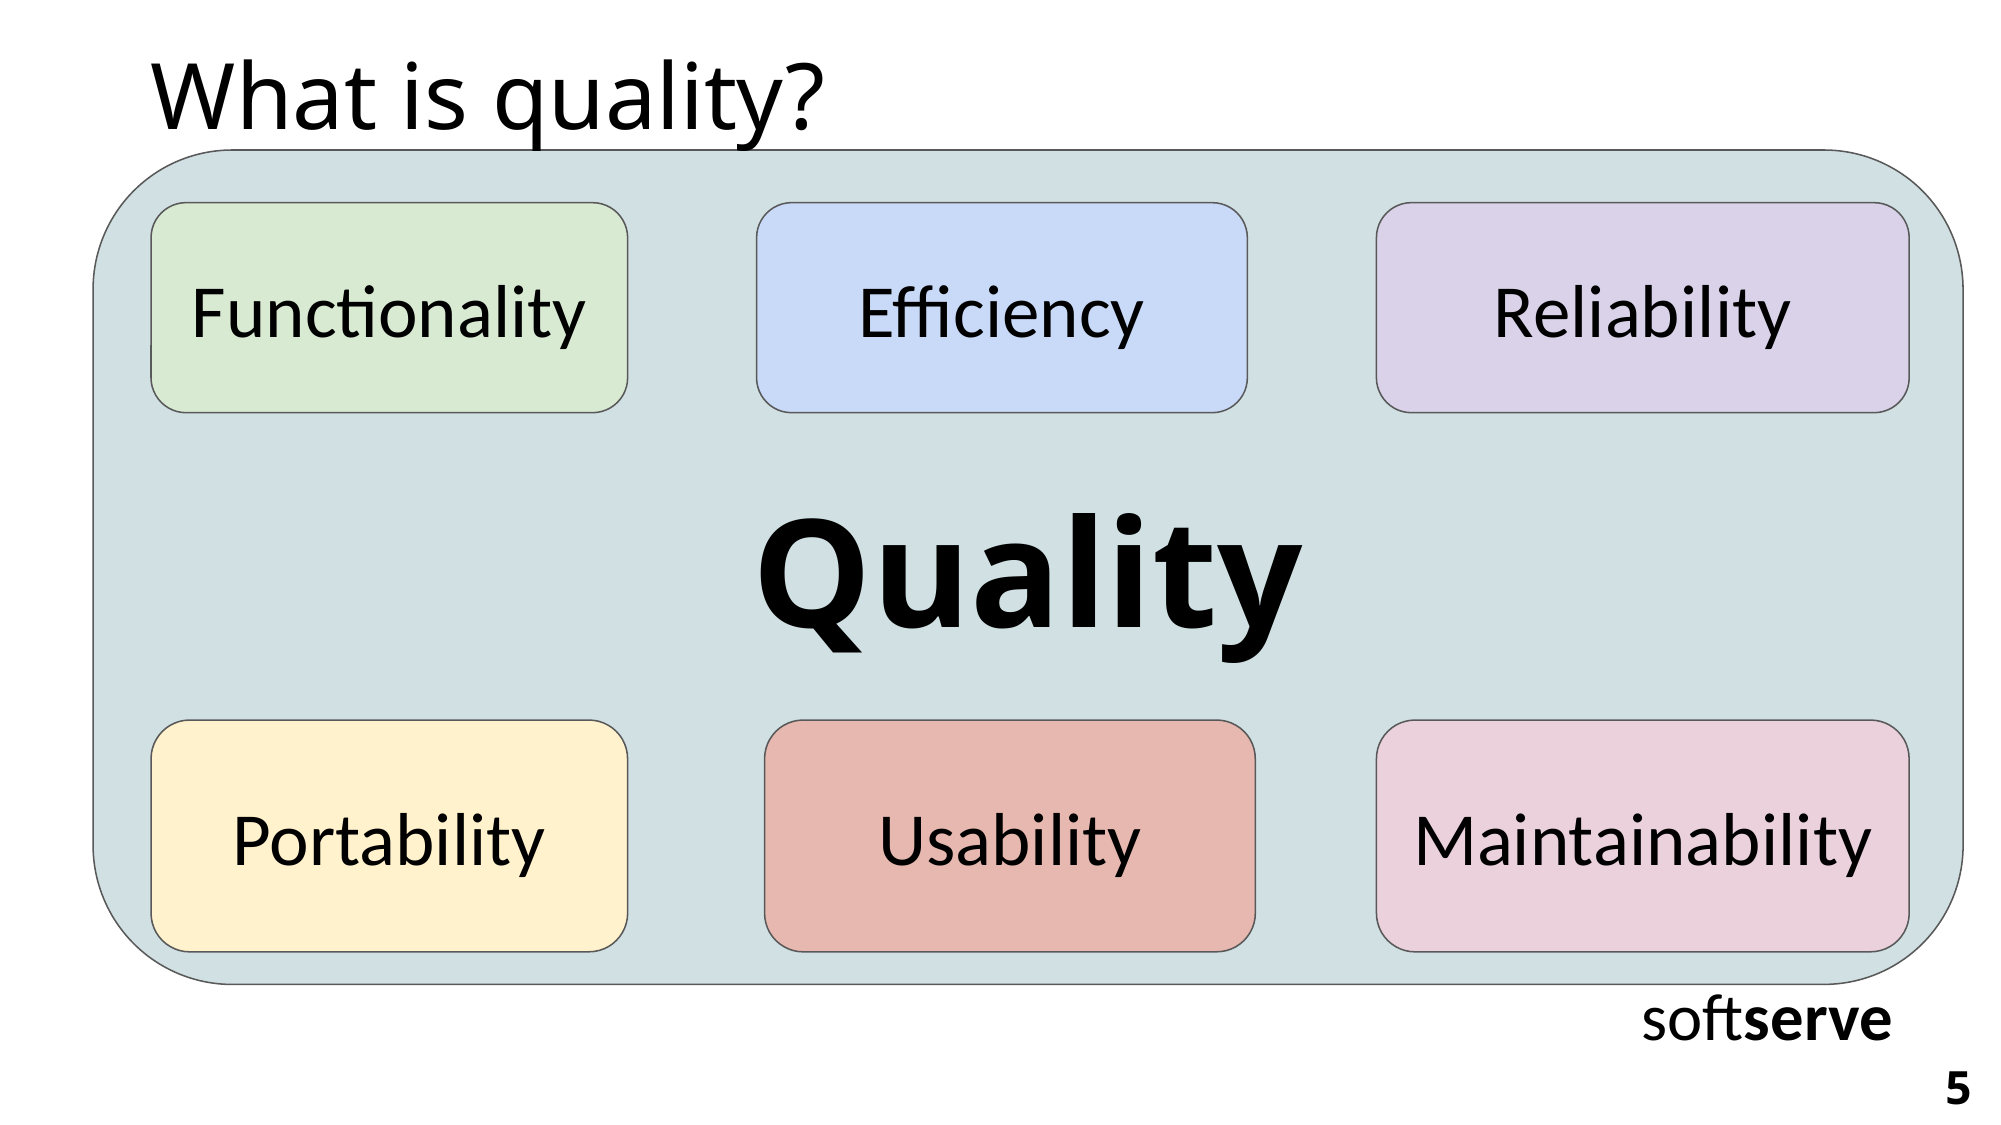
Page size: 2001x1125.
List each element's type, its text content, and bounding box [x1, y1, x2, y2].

text_box Maintainability [1376, 720, 1910, 952]
title What is quality? [135, 57, 1865, 170]
text_box Quality [93, 156, 1964, 985]
text_box Reliability [1376, 202, 1910, 413]
text_box softserve [1600, 965, 1935, 1062]
text_box Functionality [151, 202, 628, 413]
slide_number ‹#› [1871, 1038, 1992, 1125]
text_box Efficiency [756, 202, 1248, 413]
text_box Portability [151, 720, 628, 952]
text_box Usability [764, 720, 1256, 952]
